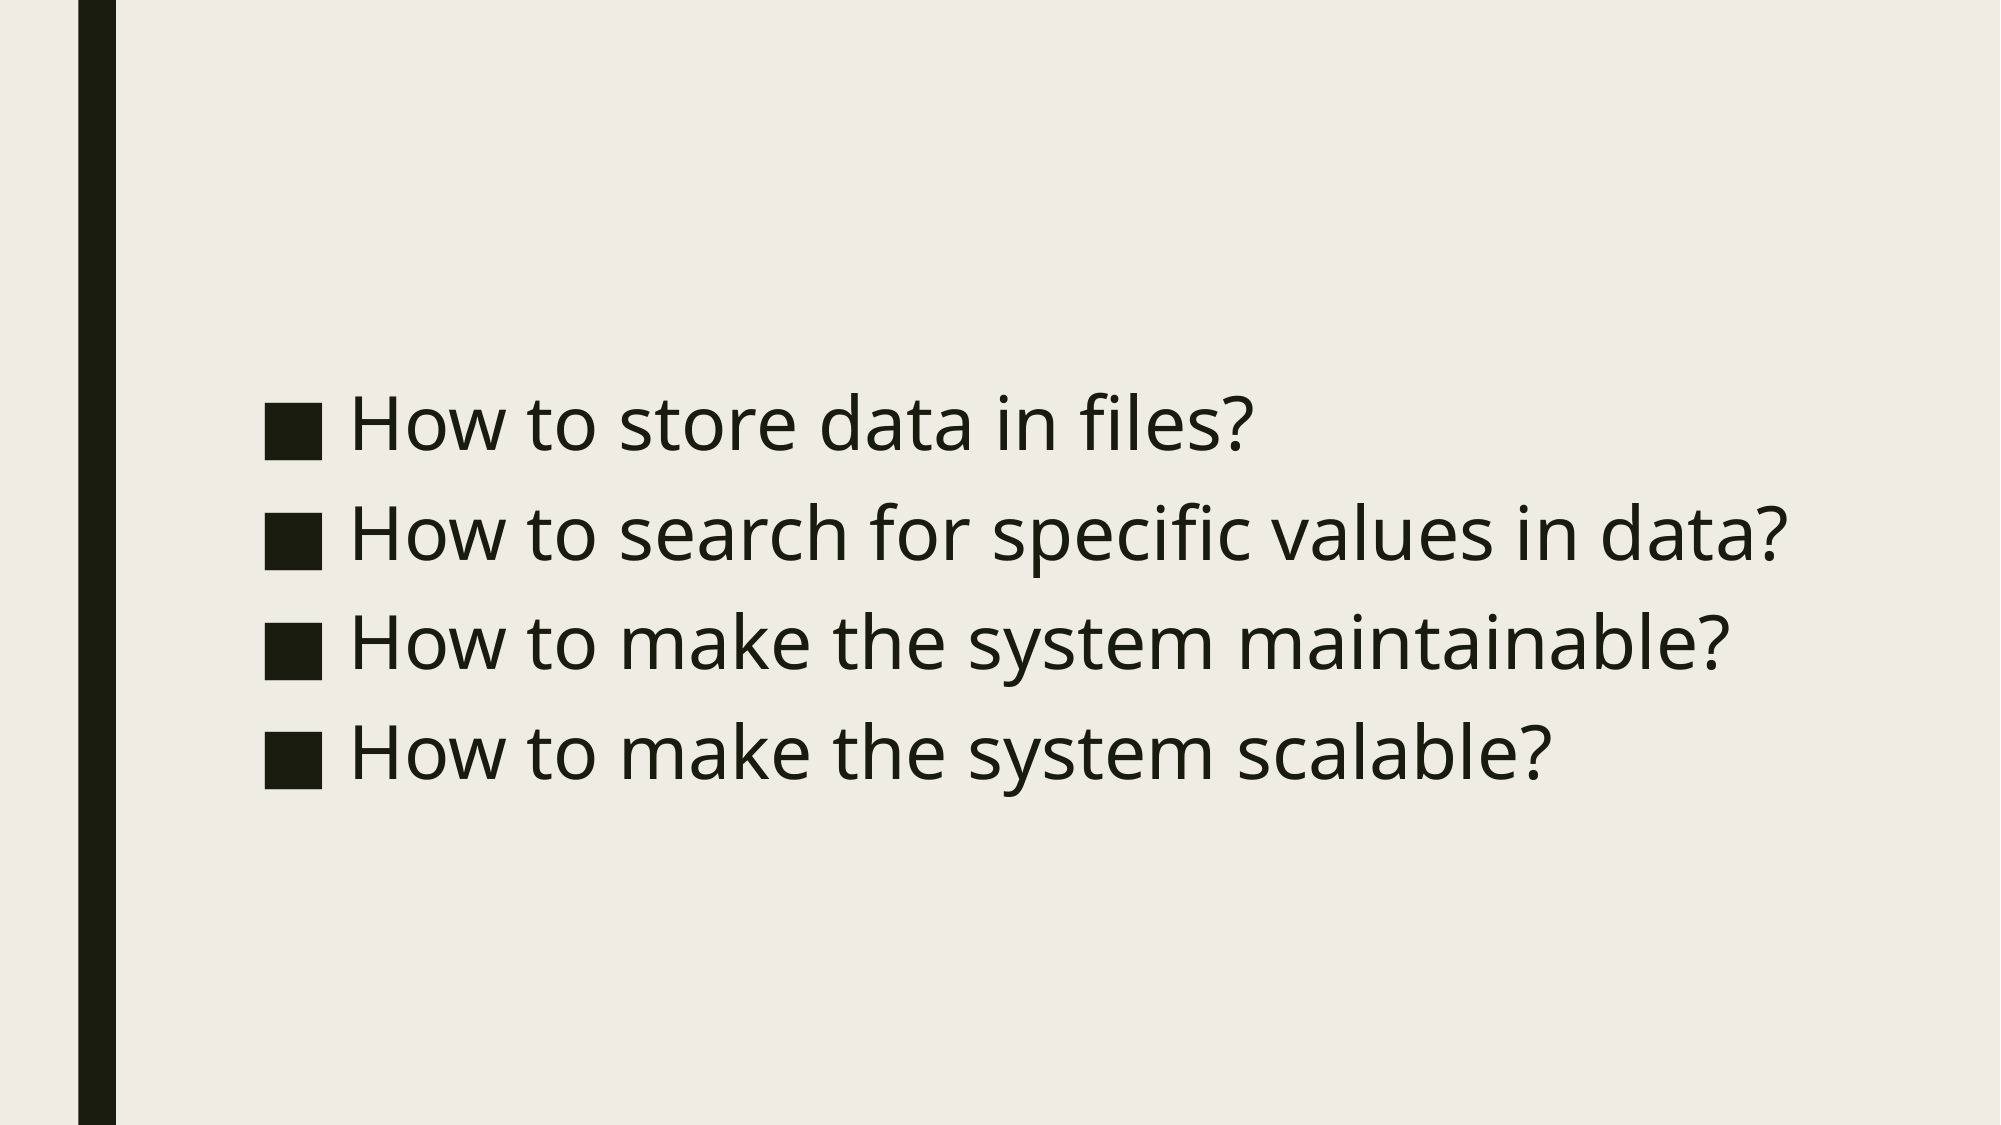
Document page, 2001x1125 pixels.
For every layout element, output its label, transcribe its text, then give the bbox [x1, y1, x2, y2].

list How to store data in files? How to search for specific values in data? How to make the system maintainable? How to make the system scalable? [243, 375, 1887, 950]
